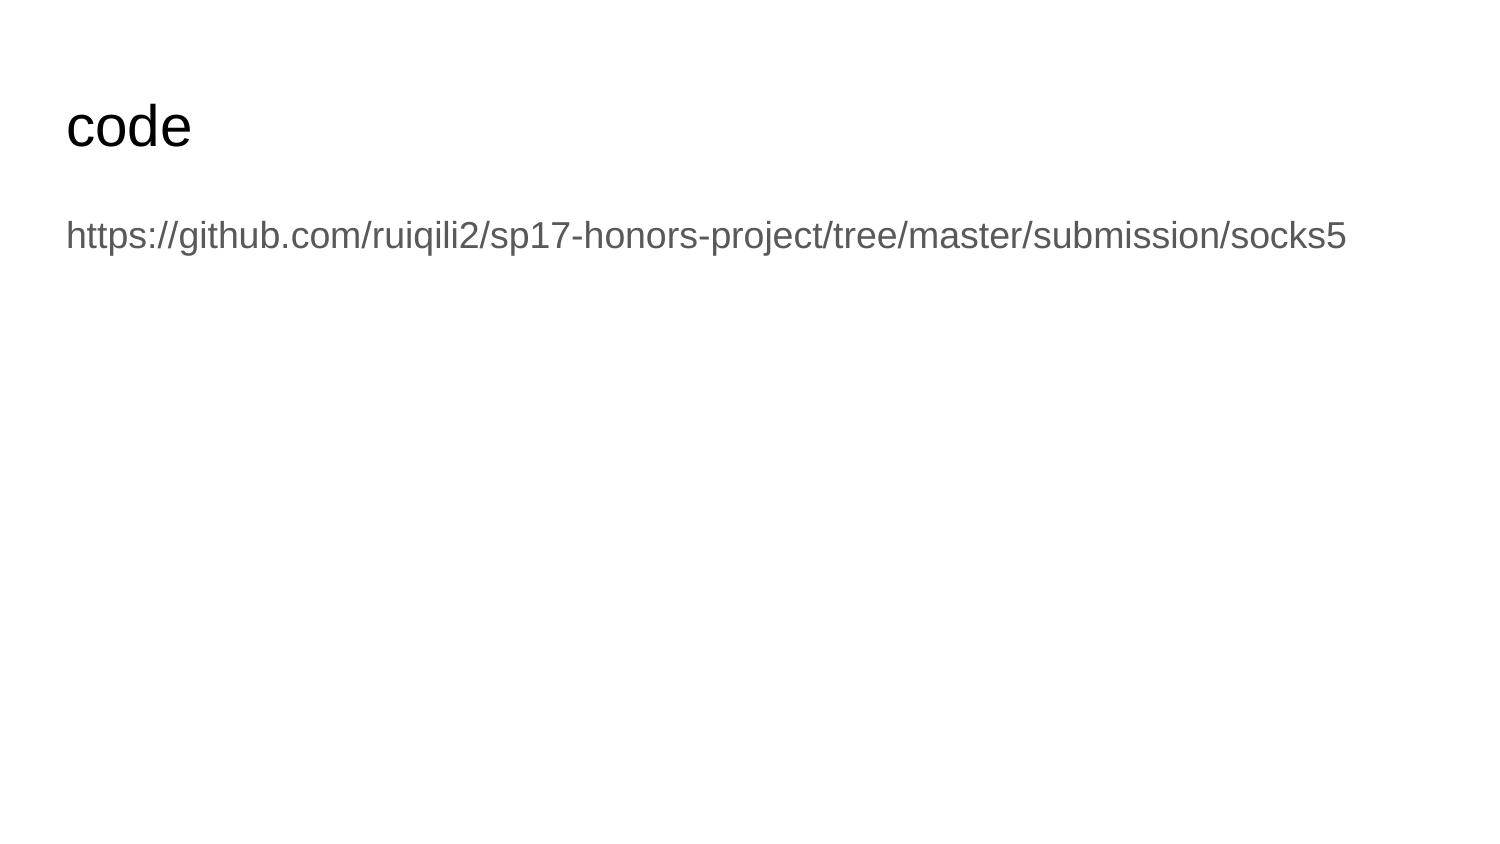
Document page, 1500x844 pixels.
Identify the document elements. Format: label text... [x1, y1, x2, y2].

title code [51, 72, 1449, 167]
list https://github.com/ruiqili2/sp17-honors-project/tree/master/submission/socks5 [51, 189, 1449, 750]
